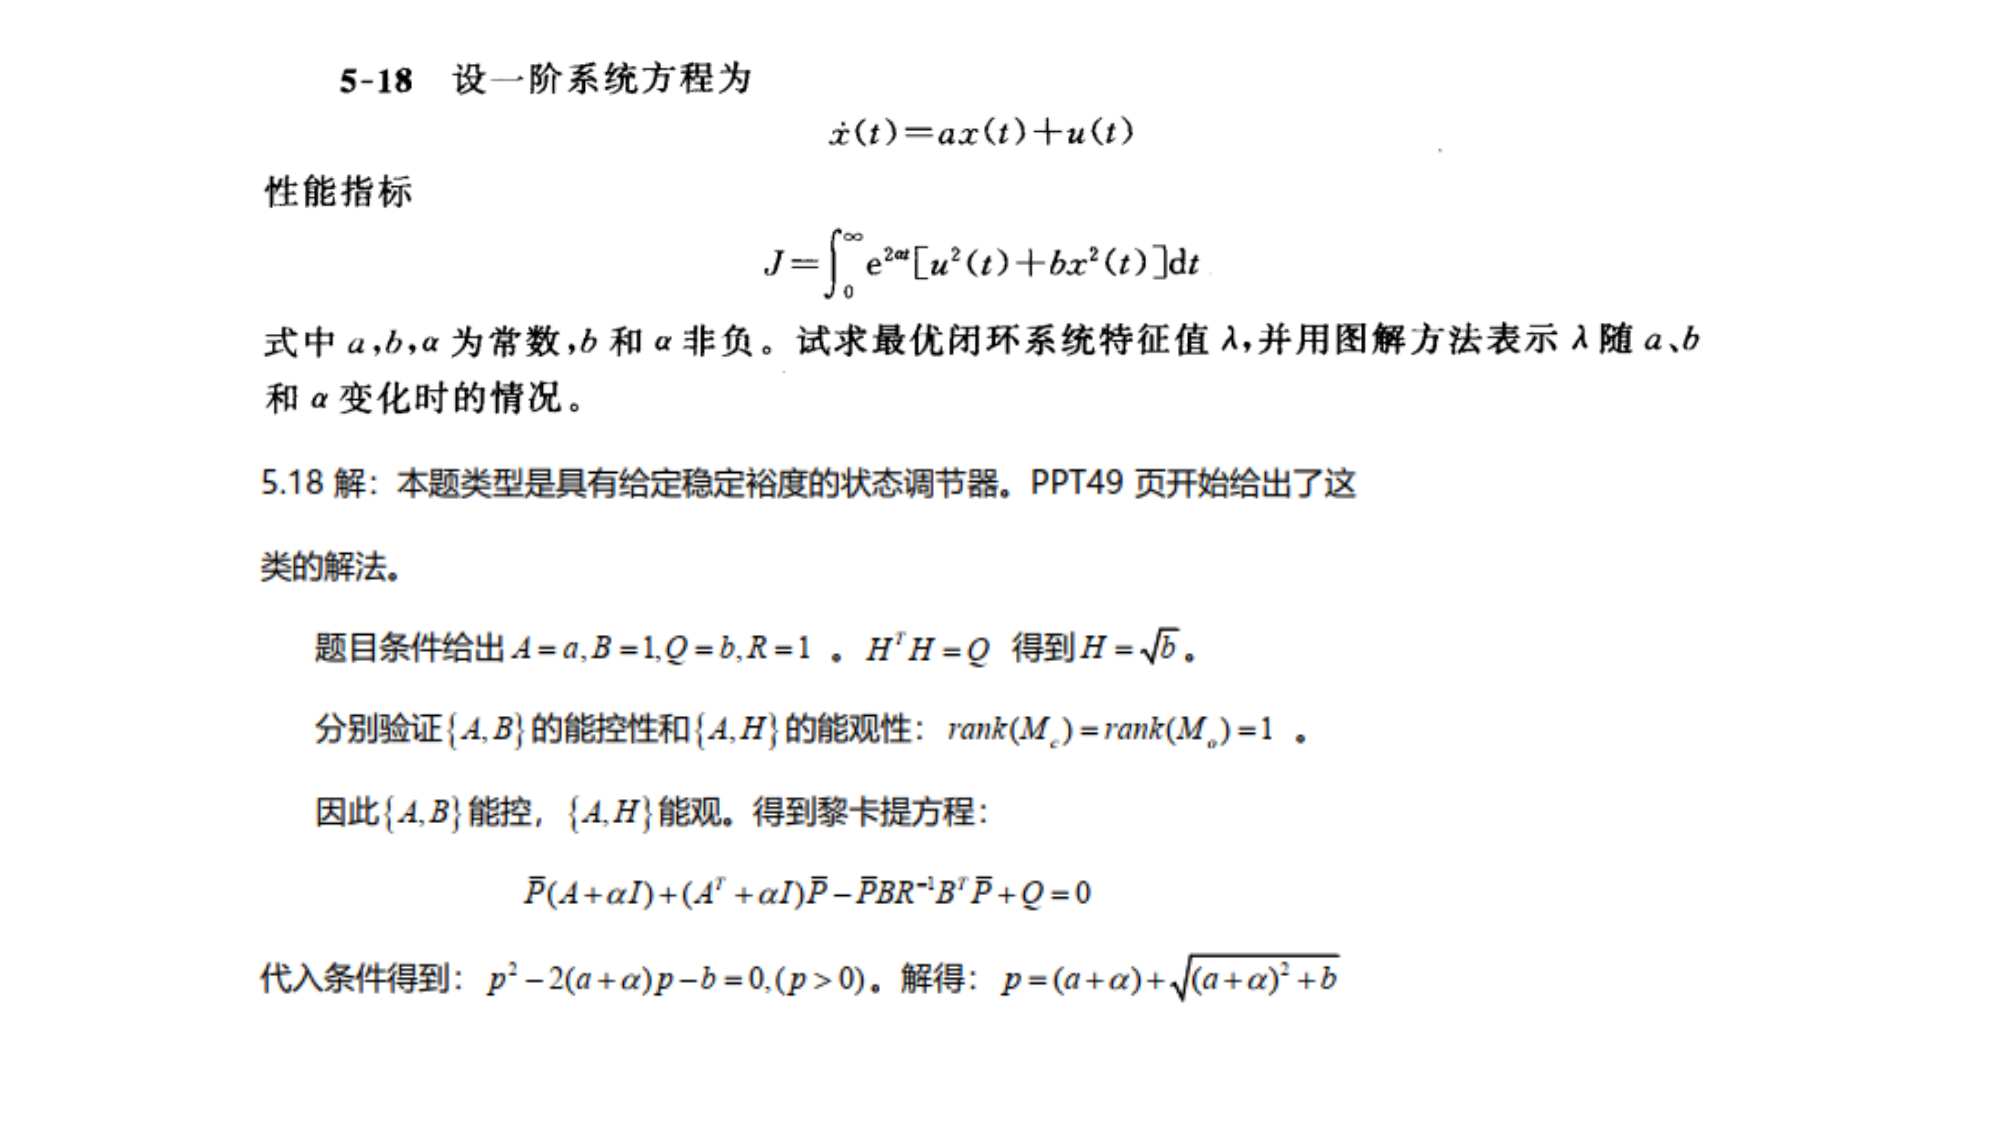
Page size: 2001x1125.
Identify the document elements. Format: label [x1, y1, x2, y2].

picture [249, 445, 1380, 1021]
picture [249, 52, 1750, 423]
